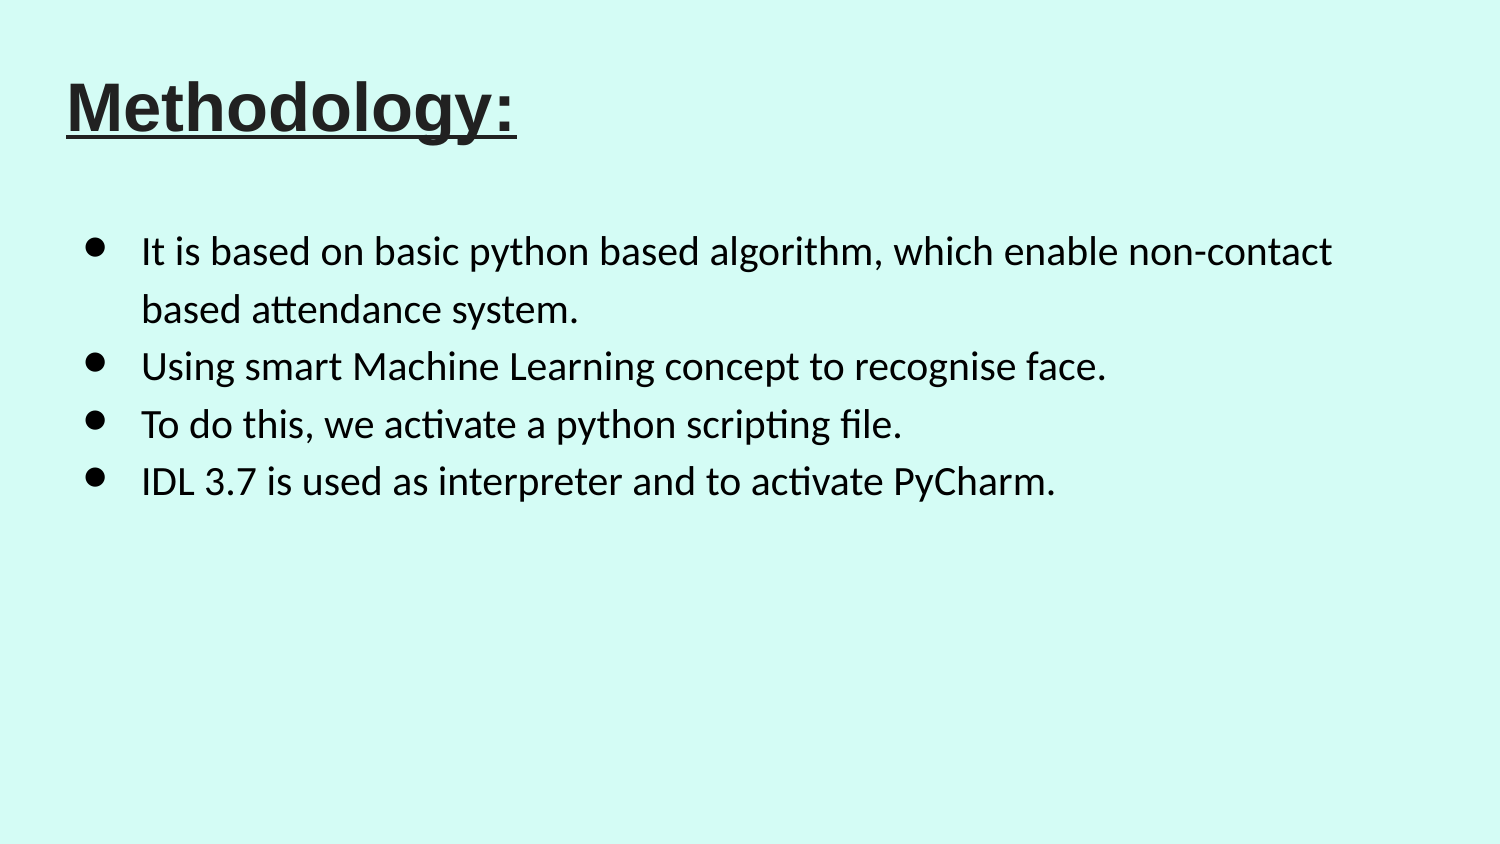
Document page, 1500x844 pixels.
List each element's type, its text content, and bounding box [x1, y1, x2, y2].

title Methodology: [51, 48, 1449, 180]
list It is based on basic python based algorithm, which enable non-contact based attendance system. Using smart Machine Learning concept to recognise face. To do this, we activate a python scripting file. IDL 3.7 is used as interpreter and to activate PyCharm. [51, 201, 1449, 750]
